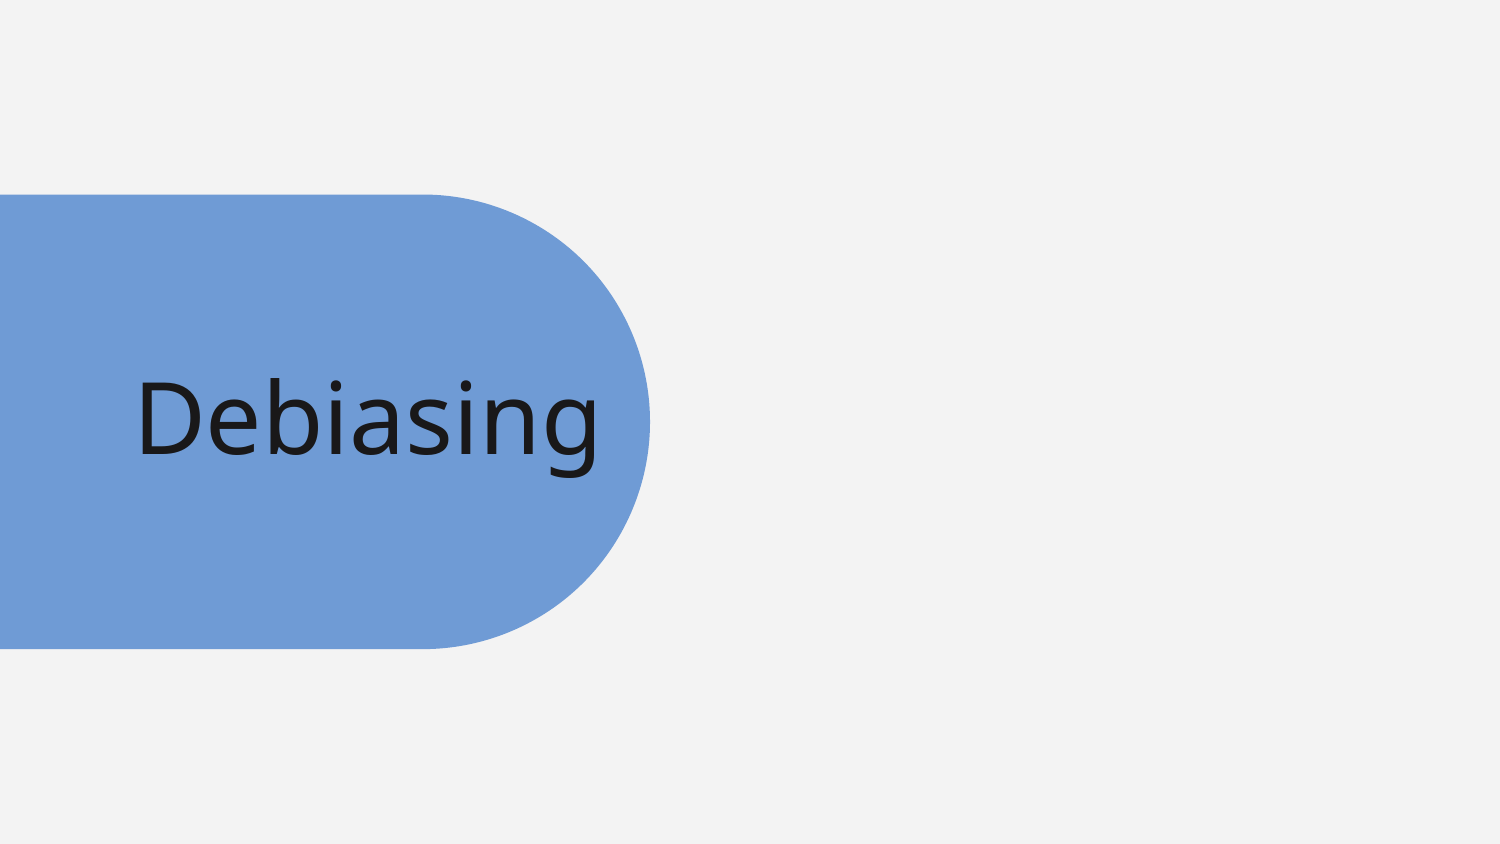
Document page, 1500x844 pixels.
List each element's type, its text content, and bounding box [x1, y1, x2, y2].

title Debiasing [118, 230, 639, 614]
